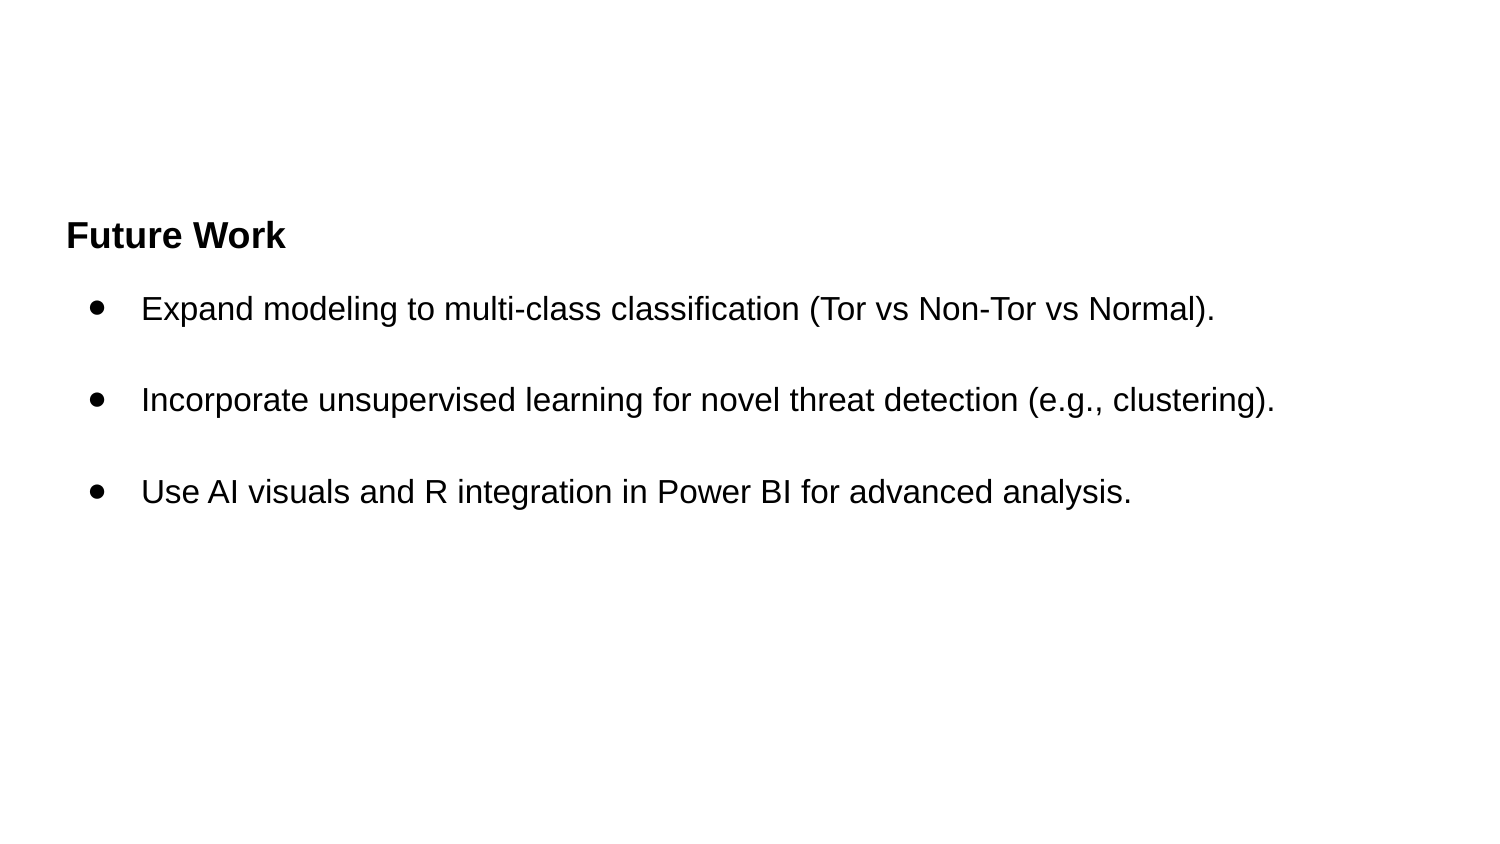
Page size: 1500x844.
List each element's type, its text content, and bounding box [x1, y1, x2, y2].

list Future Work Expand modeling to multi-class classification (Tor vs Non-Tor vs Normal). Incorporate unsupervised learning for novel threat detection (e.g., clustering). Use AI visuals and R integration in Power BI for advanced analysis. [51, 189, 1449, 750]
